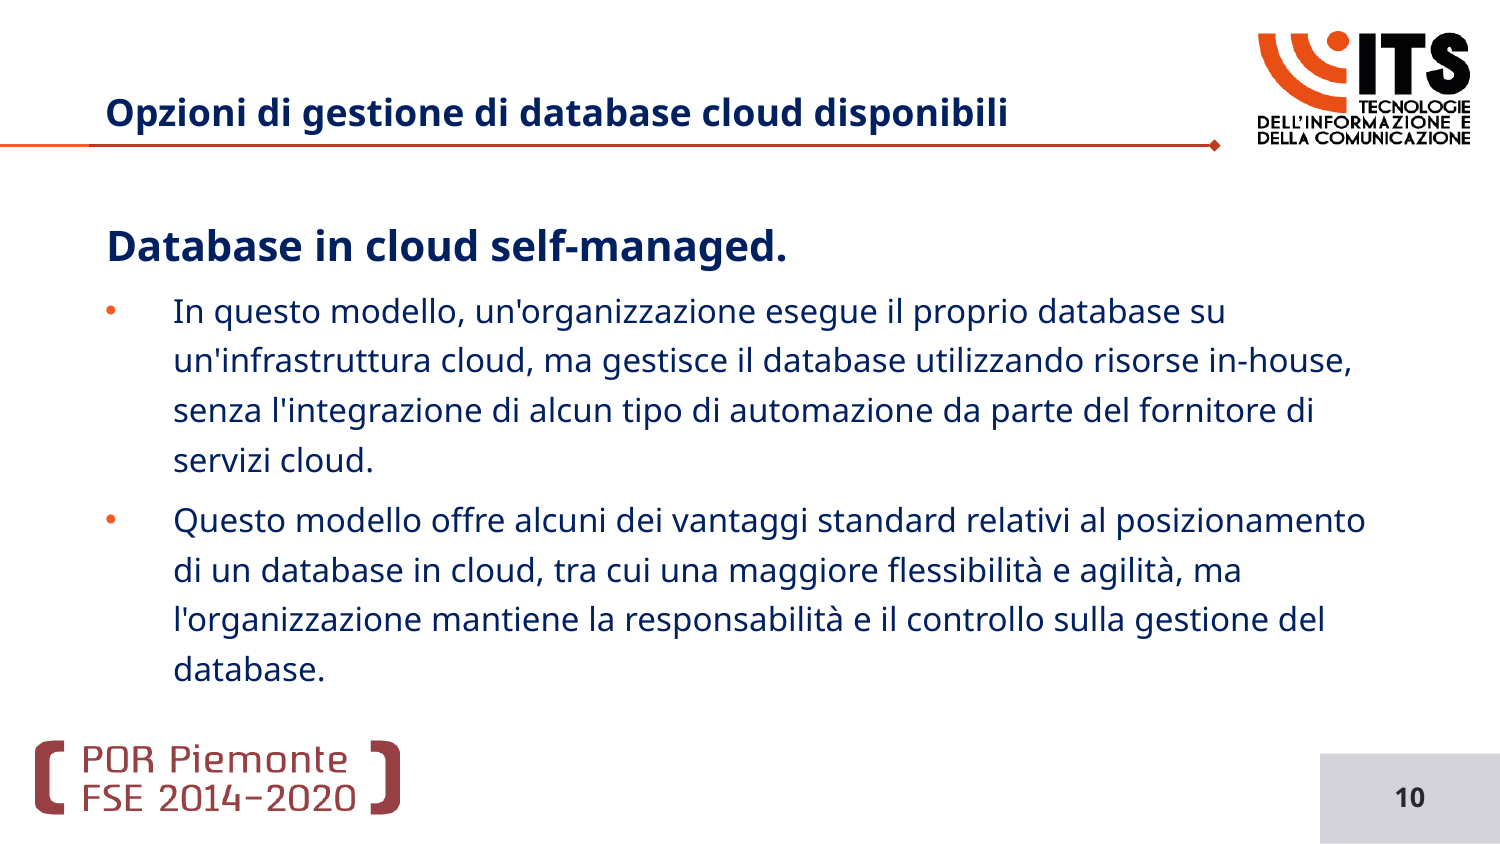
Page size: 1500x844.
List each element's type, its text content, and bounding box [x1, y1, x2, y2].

list Database in cloud self-managed. In questo modello, un'organizzazione esegue il proprio database su un'infrastruttura cloud, ma gestisce il database utilizzando risorse in-house, senza l'integrazione di alcun tipo di automazione da parte del fornitore di servizi cloud. Questo modello offre alcuni dei vantaggi standard relativi al posizionamento di un database in cloud, tra cui una maggiore flessibilità e agilità, ma l'organizzazione mantiene la responsabilità e il controllo sulla gestione del database. [90, 196, 1396, 709]
title Opzioni di gestione di database cloud disponibili [90, 59, 1215, 150]
picture [0, 0, 1500, 844]
slide_number 10 [1320, 753, 1500, 844]
